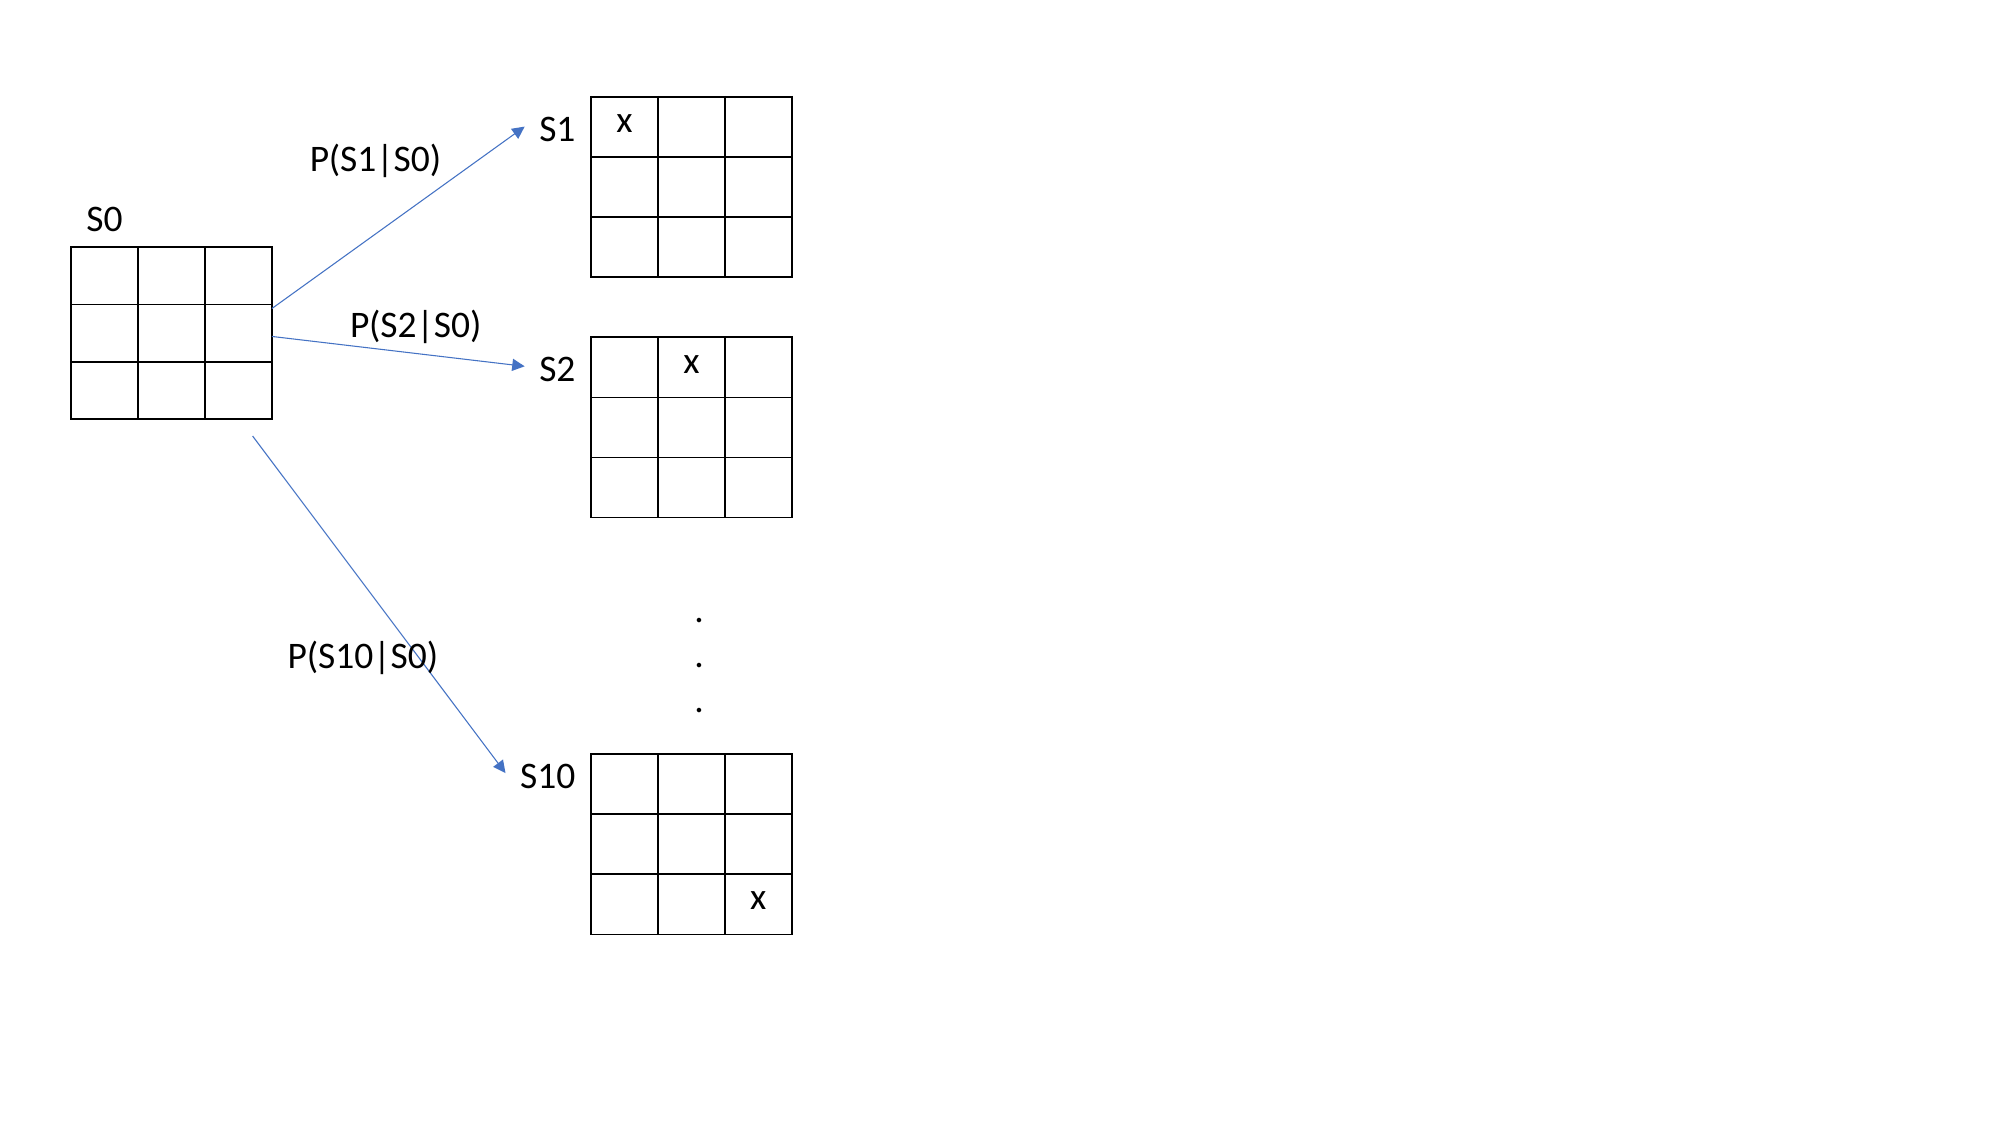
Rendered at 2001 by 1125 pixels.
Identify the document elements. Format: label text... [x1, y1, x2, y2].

table_cell [659, 815, 724, 873]
table_header [659, 98, 724, 156]
table_cell [659, 218, 724, 276]
table_cell [726, 158, 791, 216]
table_cell [592, 158, 657, 216]
table_cell [592, 218, 657, 276]
table_cell [659, 458, 724, 517]
table_cell x [726, 875, 791, 934]
table_cell [592, 398, 657, 457]
text_box S10 [505, 743, 591, 803]
table_header [206, 248, 271, 304]
table_header [726, 755, 791, 813]
text_box P(S2|S0) [335, 309, 497, 336]
table_cell [726, 218, 791, 276]
table_header [726, 338, 791, 397]
table_cell [726, 398, 791, 457]
table_cell [659, 158, 724, 216]
table_cell [139, 363, 204, 418]
table_cell [592, 875, 657, 934]
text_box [271, 336, 525, 367]
table_header [659, 755, 724, 813]
table_cell [659, 875, 724, 934]
table_cell [206, 363, 271, 418]
table_header x [659, 338, 724, 397]
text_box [271, 126, 525, 309]
table_cell [726, 815, 791, 873]
table_cell [206, 305, 271, 361]
table_cell [139, 305, 204, 361]
table_cell [726, 458, 791, 517]
table_cell [592, 458, 657, 517]
text_box S0 [71, 186, 138, 247]
table_cell [72, 363, 137, 418]
table_header [726, 98, 791, 156]
table_header [139, 248, 204, 304]
table_header [592, 338, 657, 397]
table_cell [659, 398, 724, 457]
table_header [72, 248, 137, 304]
table_cell [72, 305, 137, 361]
text_box S1 [524, 96, 591, 157]
table_cell [592, 815, 657, 873]
table_header [592, 755, 657, 813]
text_box . . . [679, 577, 719, 728]
table_header x [592, 98, 657, 156]
text_box S2 [524, 336, 591, 397]
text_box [252, 436, 506, 774]
